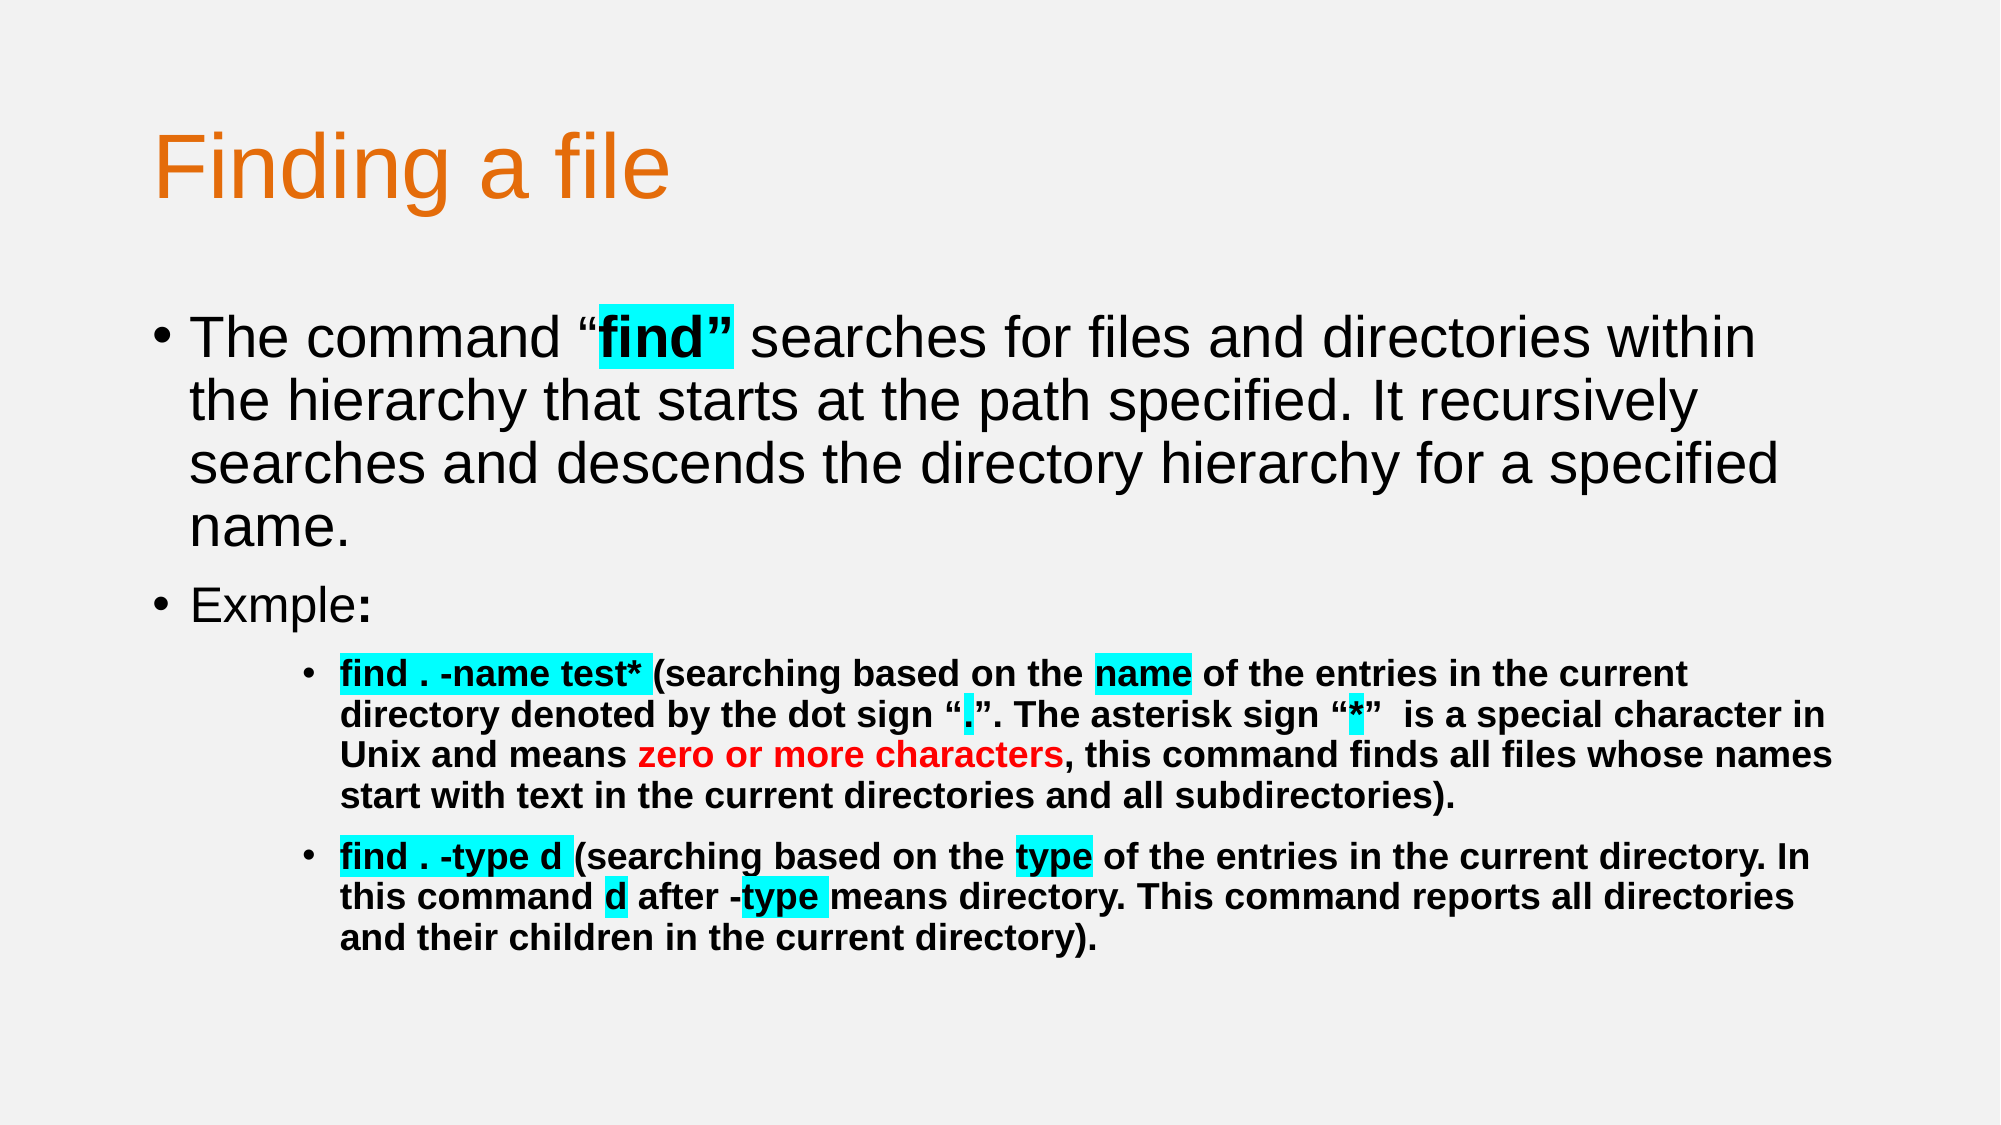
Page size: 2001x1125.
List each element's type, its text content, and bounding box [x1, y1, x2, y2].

title Finding a file [137, 59, 1863, 278]
list The command “find” searches for files and directories within the hierarchy that starts at the path specified. It recursively searches and descends the directory hierarchy for a specified name. Exmple: find . -name test* (searching based on the name of the entries in the current directory denoted by the dot sign “.”. The asterisk sign “*” is a special character in Unix and means zero or more characters, this command finds all files whose names start with text in the current directories and all subdirectories). find . -type d (searching based on the type of the entries in the current directory. In this command d after -type means directory. This command reports all directories and their children in the current directory). [137, 299, 1863, 1013]
